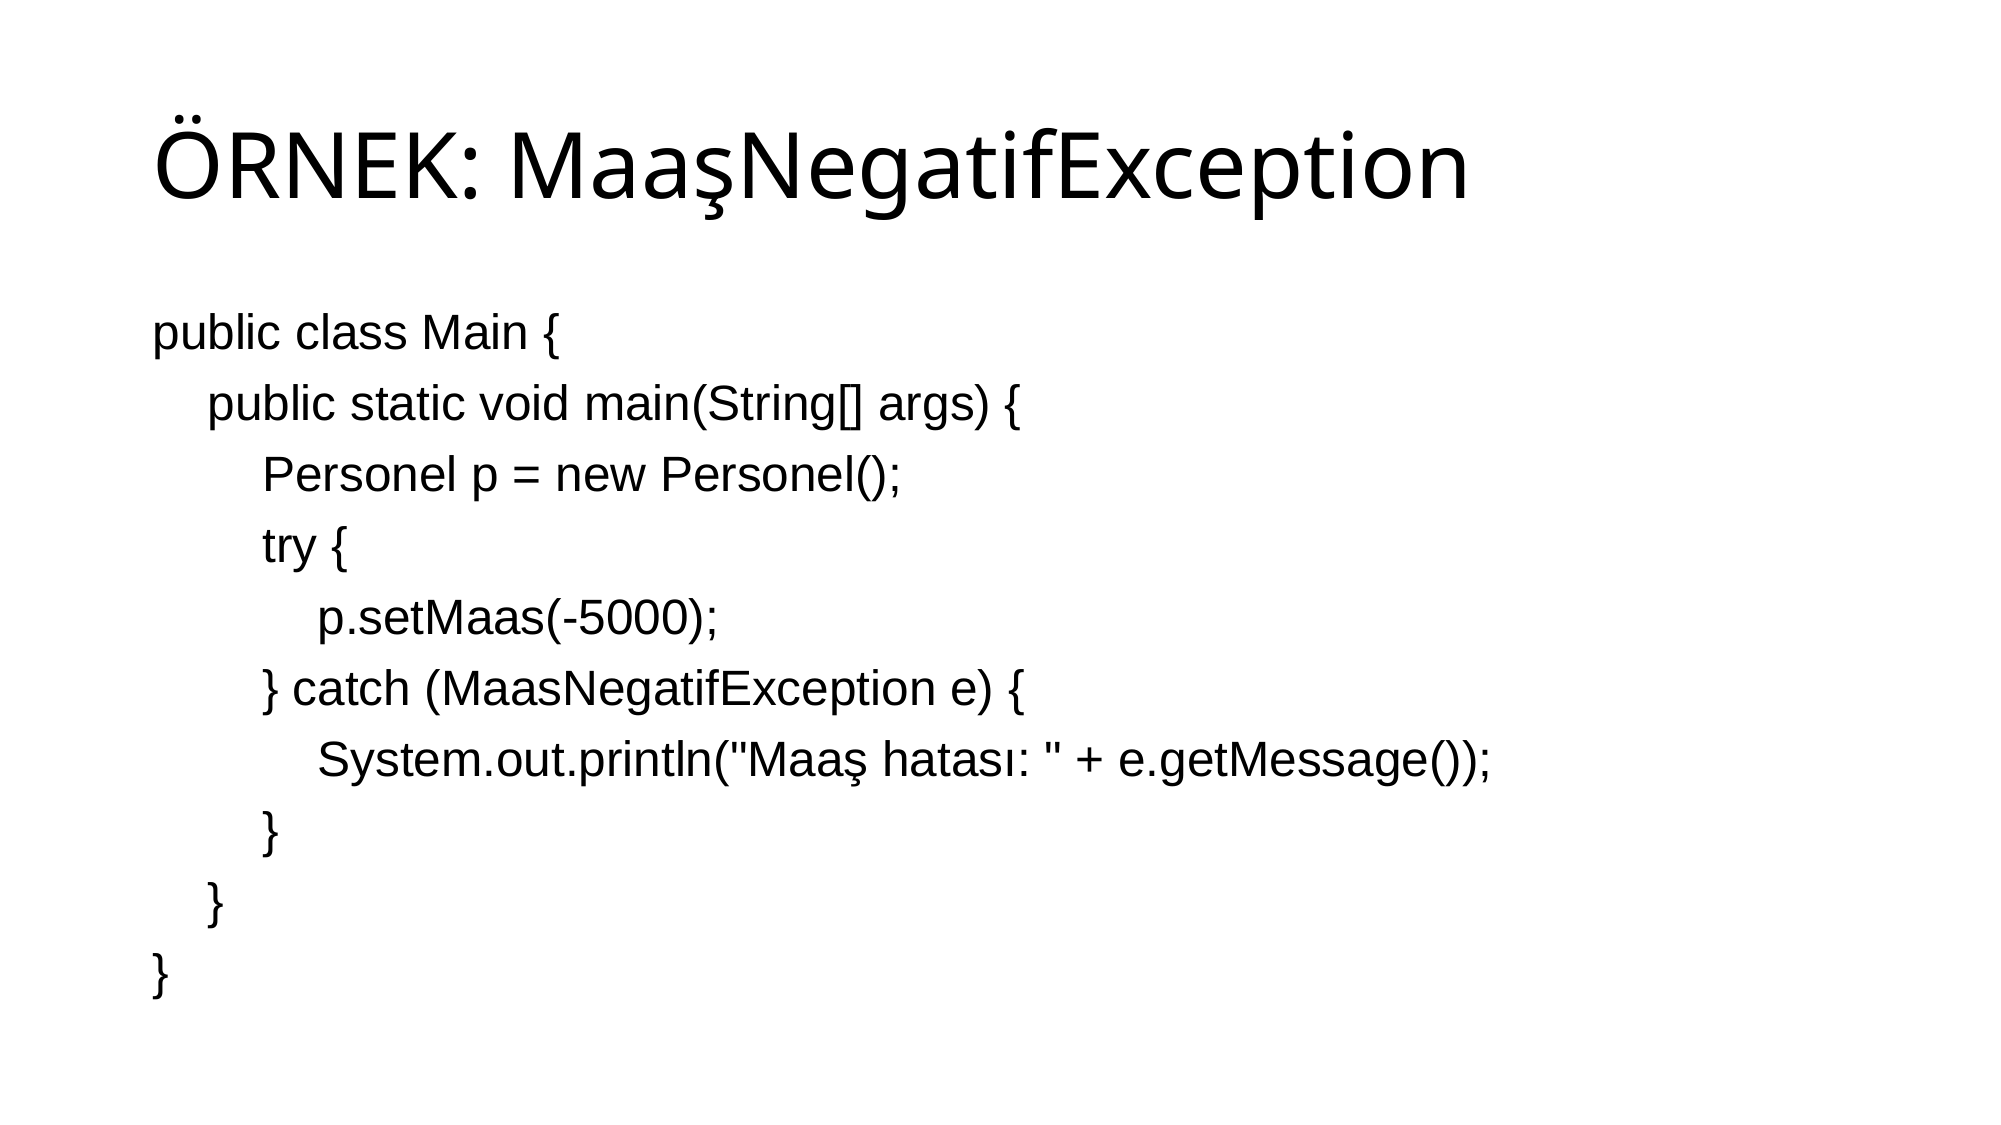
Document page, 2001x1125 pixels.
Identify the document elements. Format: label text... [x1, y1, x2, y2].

list public class Main { public static void main(String[] args) { Personel p = new Personel(); try { p.setMaas(-5000); } catch (MaasNegatifException e) { System.out.println("Maaş hatası: " + e.getMessage()); } } } [137, 299, 1863, 1014]
title ÖRNEK: MaaşNegatifException [137, 59, 1863, 278]
